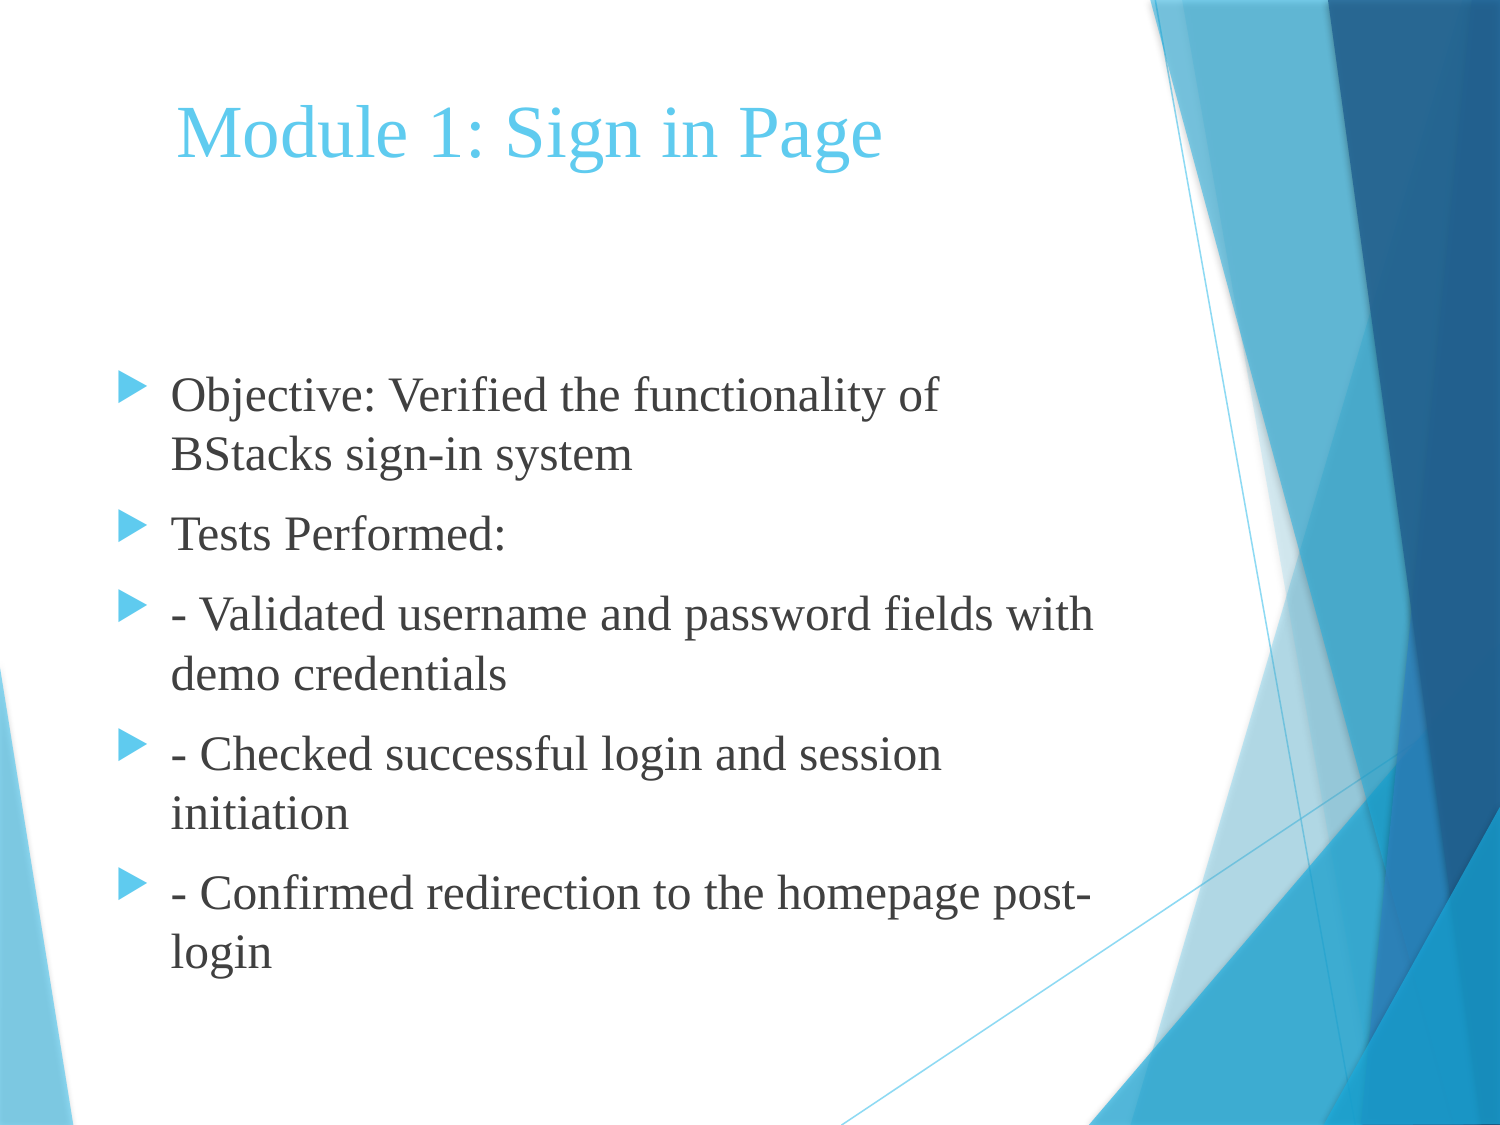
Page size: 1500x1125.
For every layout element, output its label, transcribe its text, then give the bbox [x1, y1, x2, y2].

list Objective: Verified the functionality of BStacks sign-in system Tests Performed: - Validated username and password fields with demo credentials - Checked successful login and session initiation - Confirmed redirection to the homepage post-login [99, 354, 1142, 992]
title Module 1: Sign in Page [161, 75, 1425, 309]
